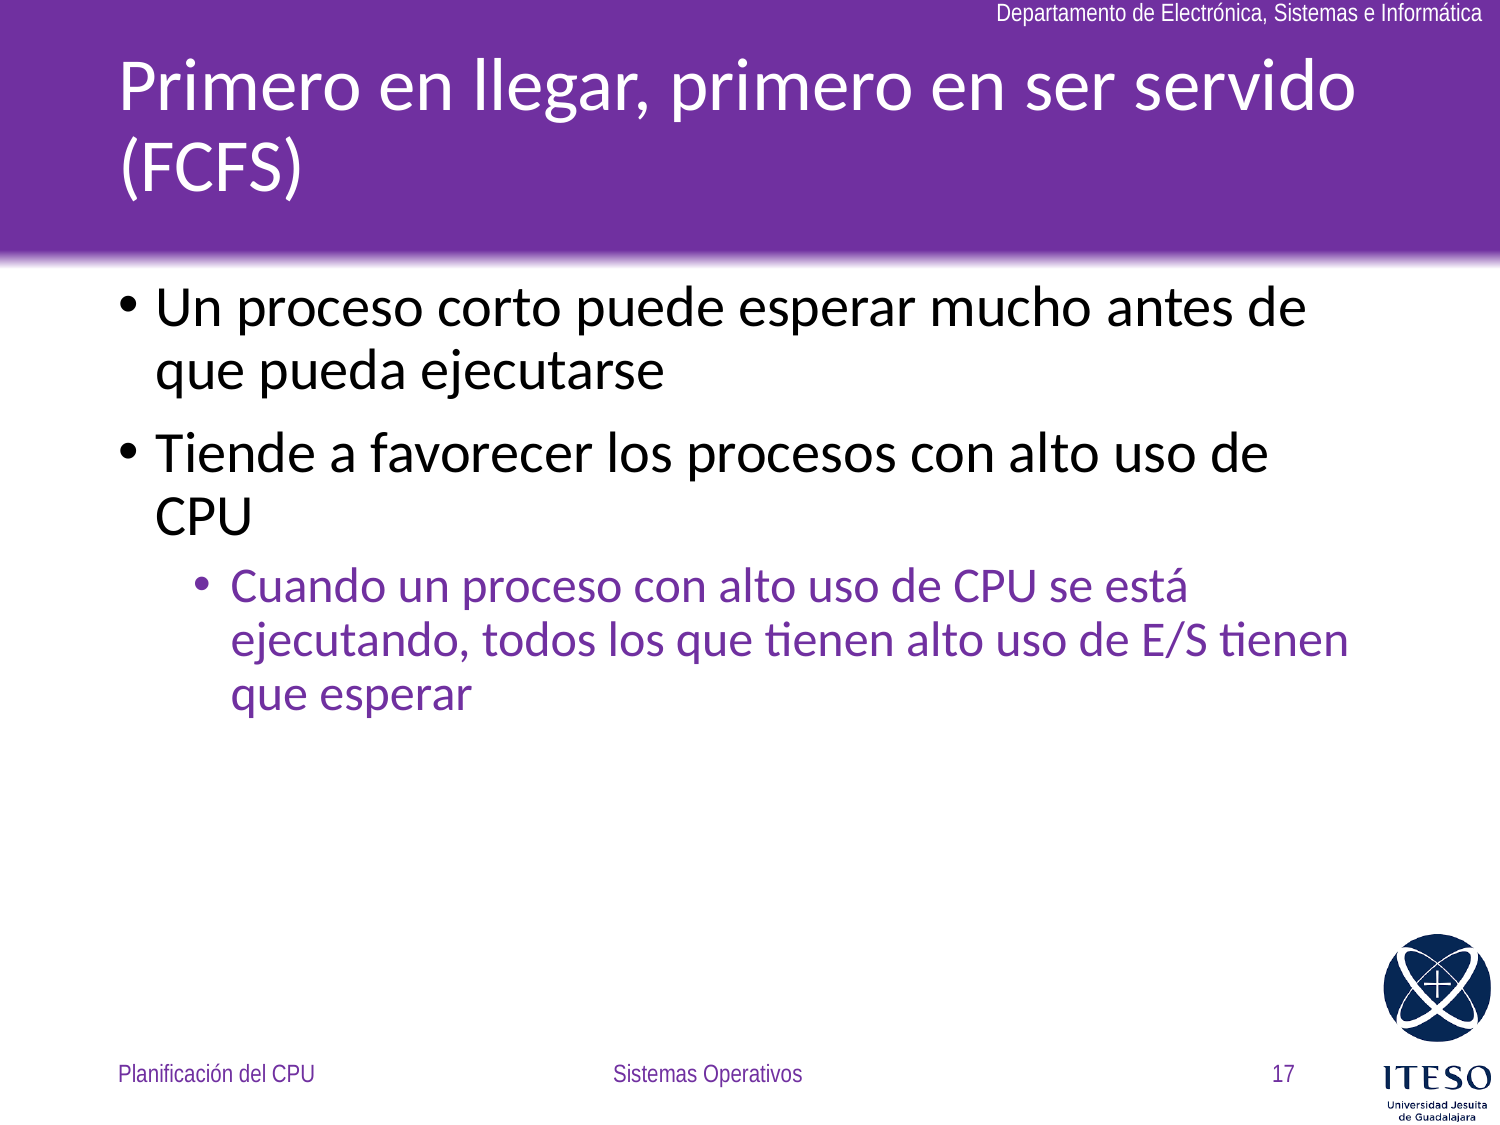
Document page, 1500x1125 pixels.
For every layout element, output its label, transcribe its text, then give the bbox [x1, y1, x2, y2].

list Un proceso corto puede esperar mucho antes de que pueda ejecutarse Tiende a favorecer los procesos con alto uso de CPU Cuando un proceso con alto uso de CPU se está ejecutando, todos los que tienen alto uso de E/S tienen que esperar [103, 268, 1397, 1014]
picture [1383, 934, 1491, 1122]
title Primero en llegar, primero en ser servido (FCFS) [103, 23, 1397, 232]
slide_number Planificación del CPU [103, 1042, 441, 1103]
slide_number 17 [972, 1042, 1310, 1103]
footer Sistemas Operativos [454, 1042, 962, 1103]
